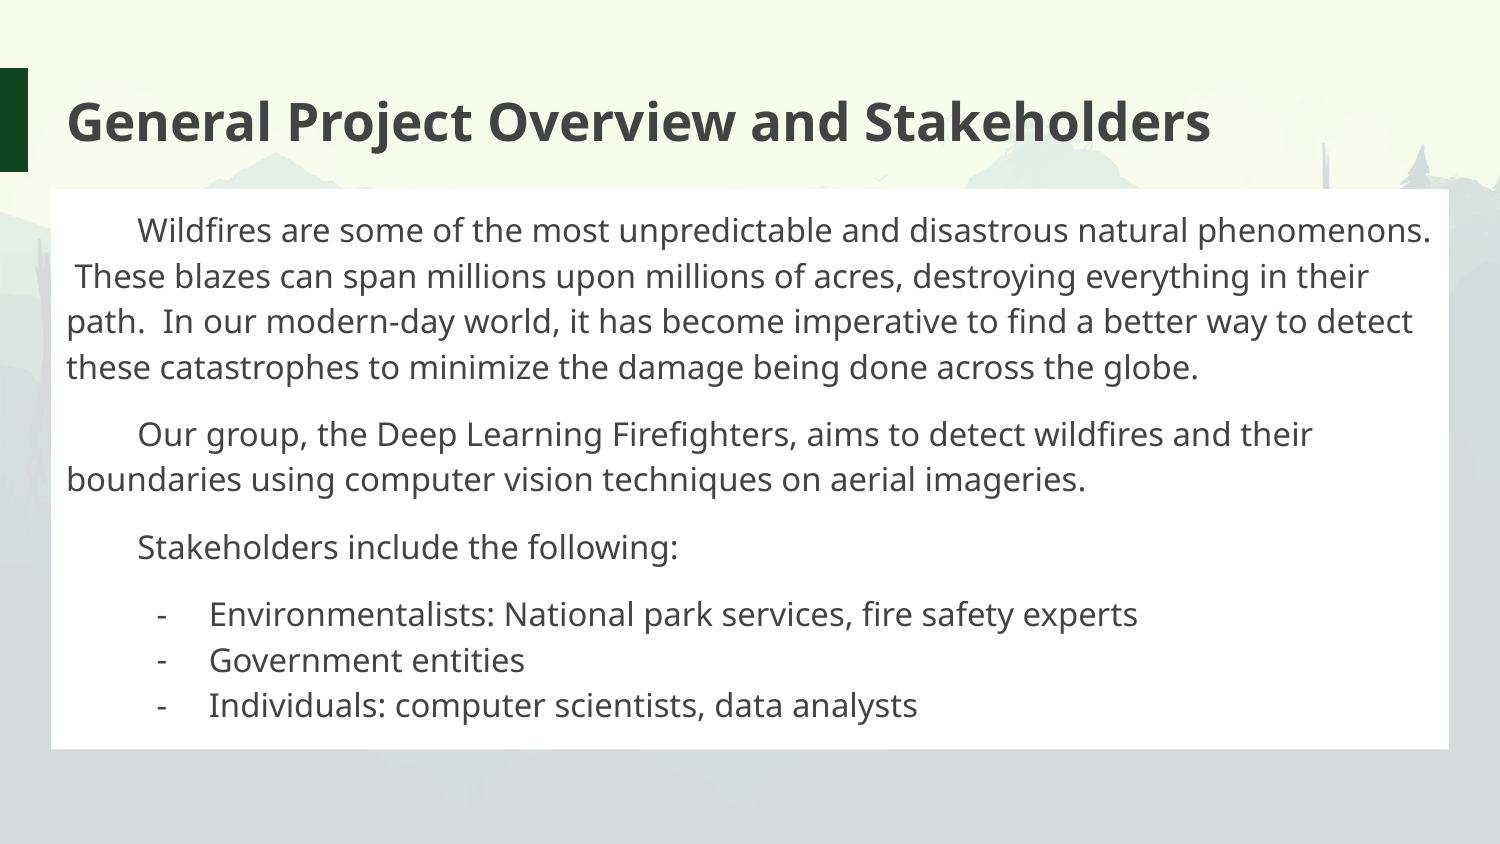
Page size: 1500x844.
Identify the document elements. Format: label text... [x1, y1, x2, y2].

list Wildfires are some of the most unpredictable and disastrous natural phenomenons. These blazes can span millions upon millions of acres, destroying everything in their path. In our modern-day world, it has become imperative to find a better way to detect these catastrophes to minimize the damage being done across the globe. Our group, the Deep Learning Firefighters, aims to detect wildfires and their boundaries using computer vision techniques on aerial imageries. Stakeholders include the following: Environmentalists: National park services, fire safety experts Government entities Individuals: computer scientists, data analysts [51, 189, 1449, 750]
title General Project Overview and Stakeholders [51, 72, 1449, 167]
